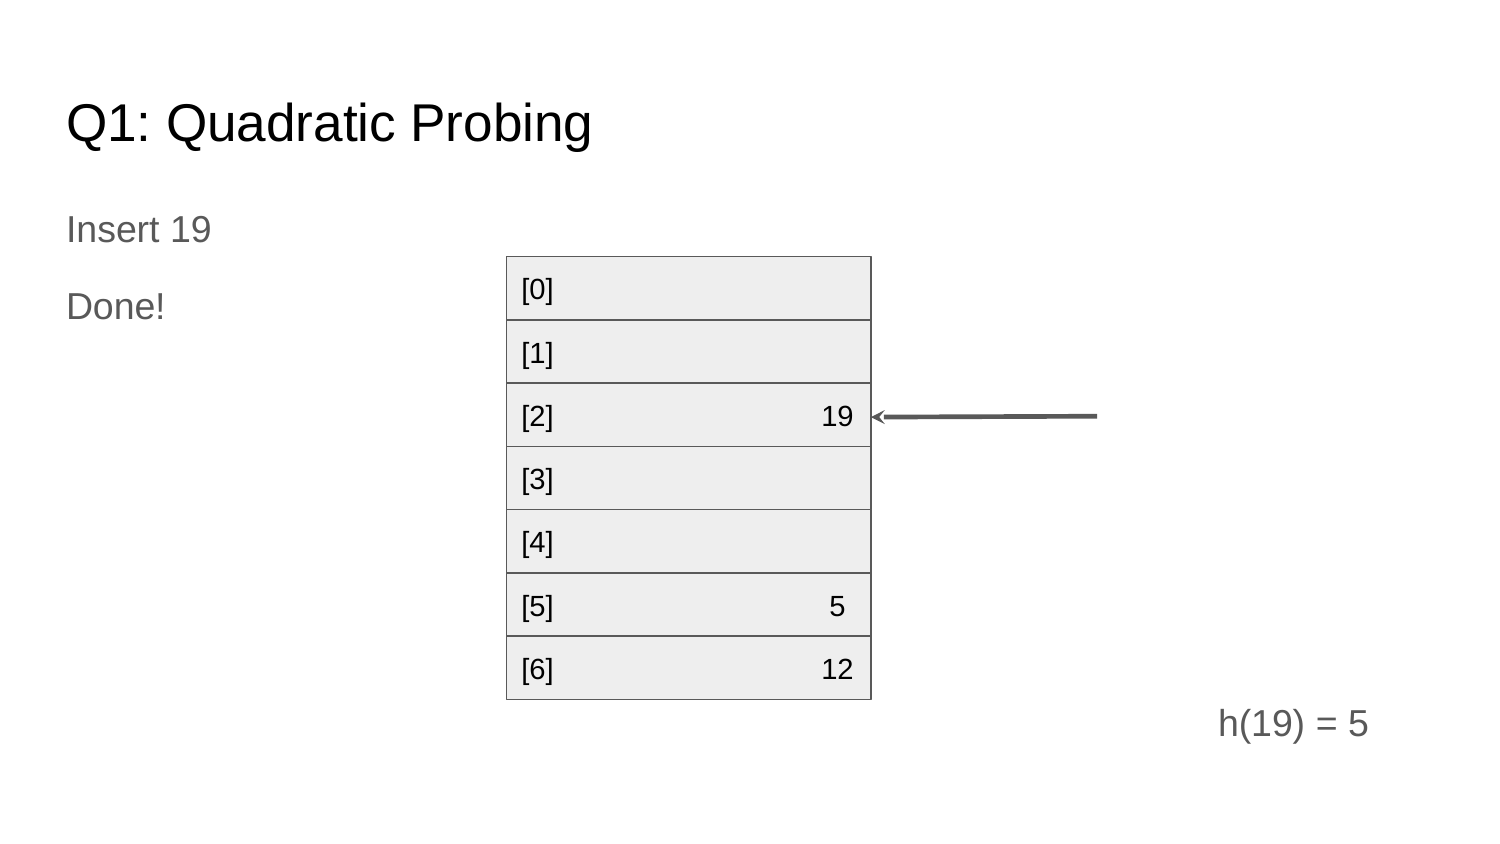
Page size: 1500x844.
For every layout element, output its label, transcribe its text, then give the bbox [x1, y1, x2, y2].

title Q1: Quadratic Probing [51, 72, 1449, 167]
text_box [4] [506, 509, 871, 572]
text_box [1] [506, 319, 871, 383]
text_box [0] [506, 256, 871, 319]
text_box [3] [506, 447, 871, 509]
text_box [2] 19 [506, 383, 871, 447]
text_box [5] 5 [506, 572, 871, 636]
text_box [6] 12 [506, 636, 871, 700]
list Insert 19 Done! [51, 183, 348, 350]
list h(19) = 5 [1203, 677, 1500, 844]
